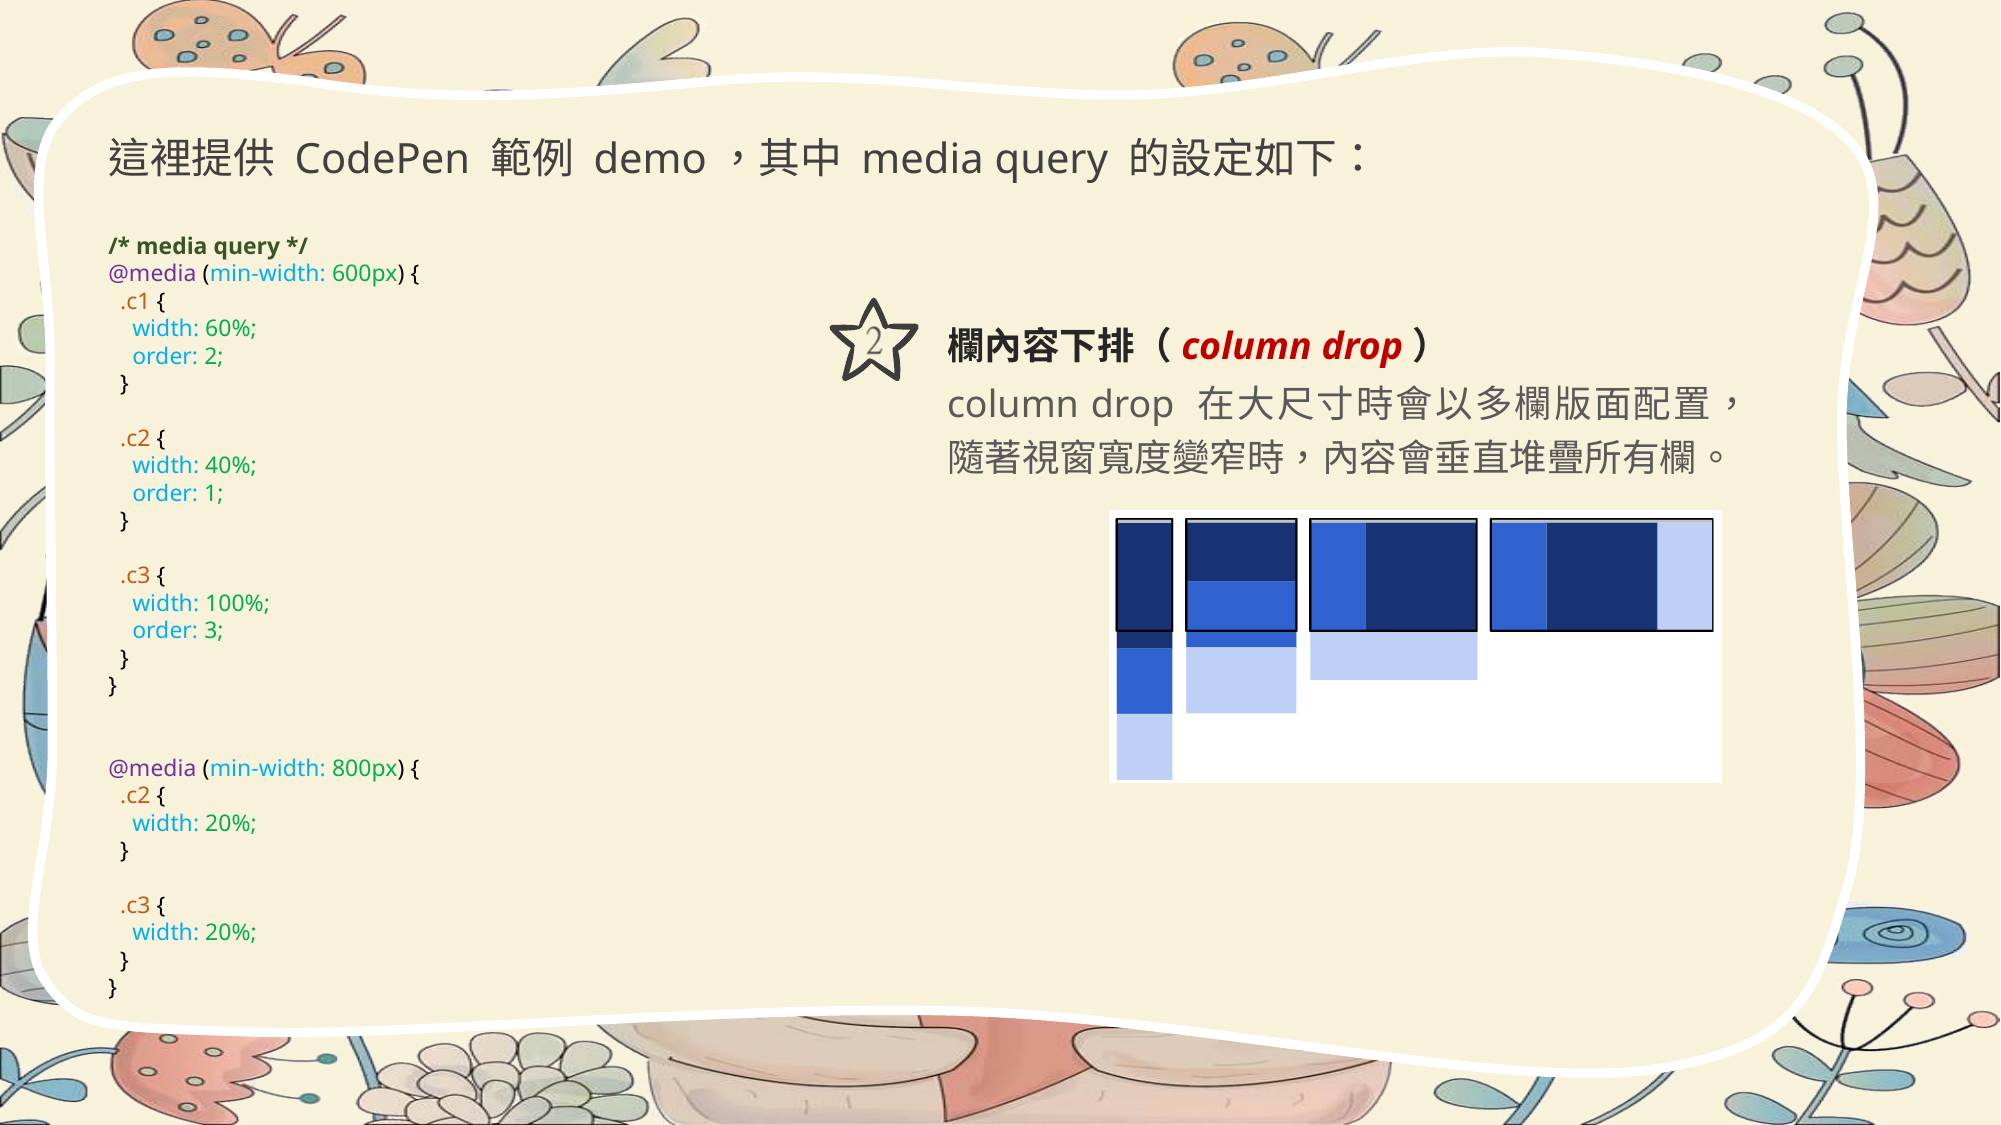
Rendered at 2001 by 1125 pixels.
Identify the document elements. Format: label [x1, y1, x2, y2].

picture [0, 0, 2000, 1125]
text_box [829, 297, 1766, 484]
